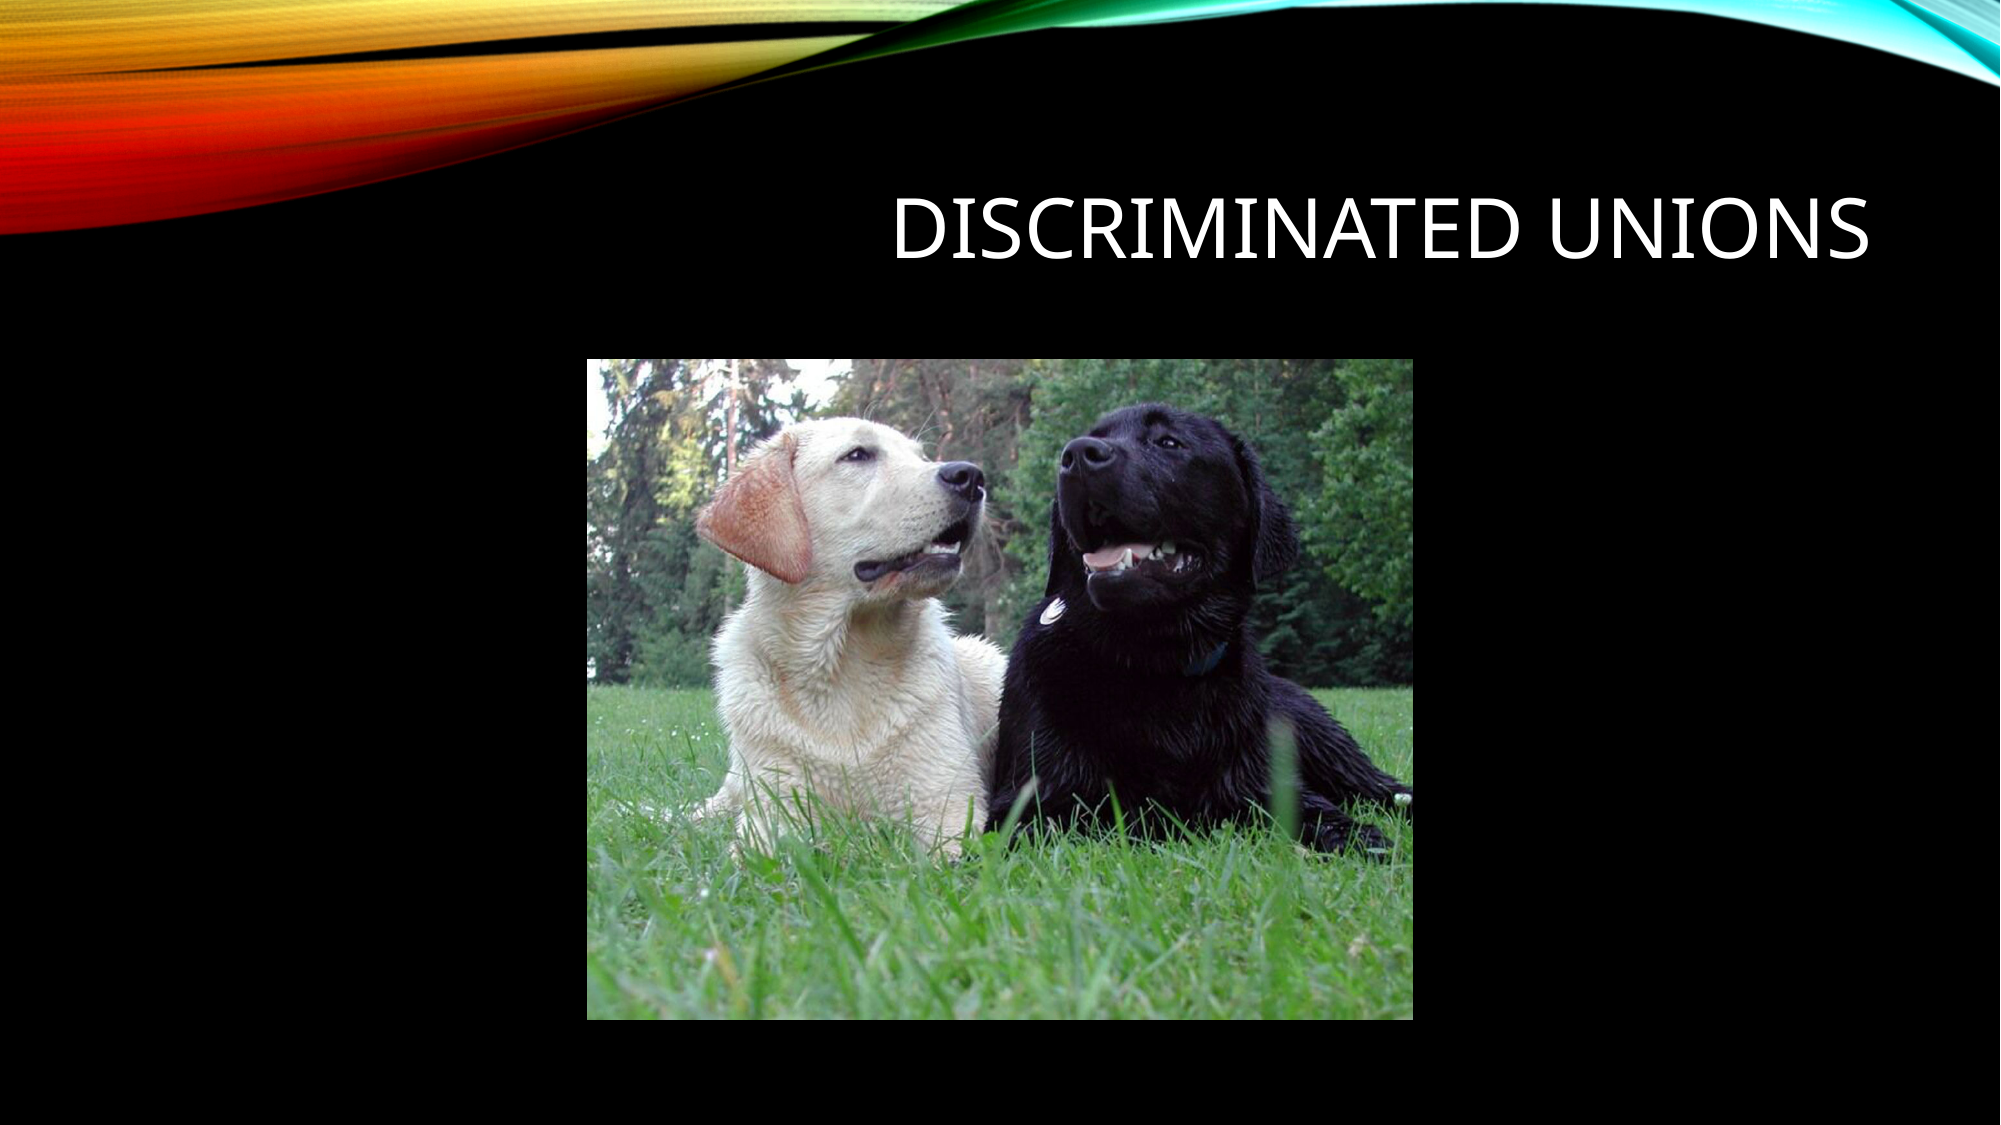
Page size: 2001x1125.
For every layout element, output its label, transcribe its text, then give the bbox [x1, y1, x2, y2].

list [587, 359, 1413, 1021]
title Discriminated Unions [474, 125, 1888, 338]
picture [0, 0, 2000, 237]
